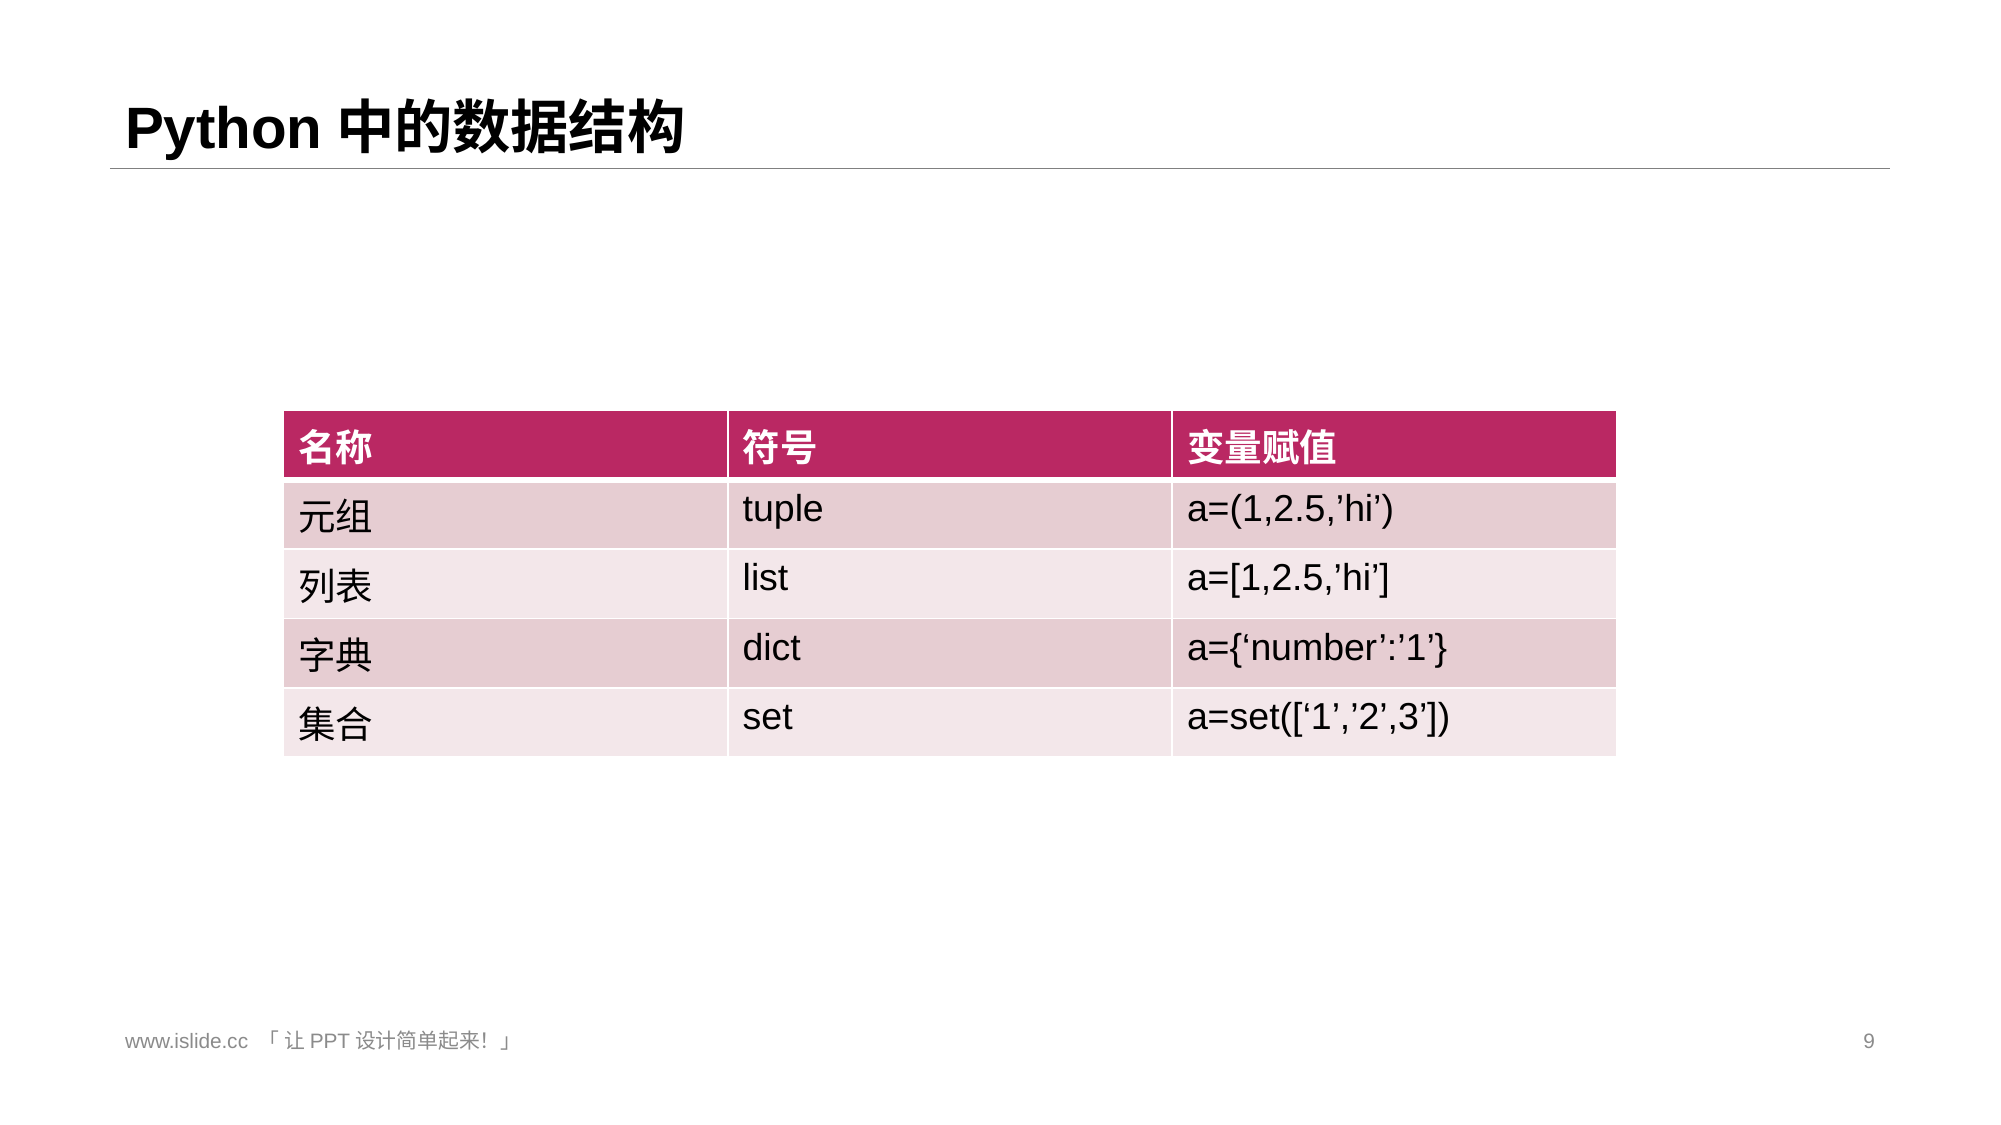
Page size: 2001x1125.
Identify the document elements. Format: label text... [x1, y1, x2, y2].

table_cell a=[1,2.5,’hi’] [1173, 550, 1616, 618]
table_cell dict [729, 619, 1171, 687]
table_cell 列表 [284, 550, 727, 618]
slide_number 9 [1412, 1023, 1890, 1058]
table_cell a=set([‘1’,’2’,3’]) [1173, 689, 1616, 756]
table_cell 集合 [284, 689, 727, 756]
table_header 变量赋值 [1173, 411, 1616, 477]
footer www.islide.cc 「 让PPT设计简单起来！」 [109, 1023, 790, 1058]
table_cell 元组 [284, 483, 727, 548]
table_header 符号 [729, 411, 1171, 477]
table_cell list [729, 550, 1171, 618]
table_cell a=(1,2.5,’hi’) [1173, 483, 1616, 548]
table_header 名称 [284, 411, 727, 477]
table_cell tuple [729, 483, 1171, 548]
title Python中的数据结构 [109, 0, 1890, 169]
table_cell set [729, 689, 1171, 756]
table_cell 字典 [284, 619, 727, 687]
table_cell a={‘number’:’1’} [1173, 619, 1616, 687]
